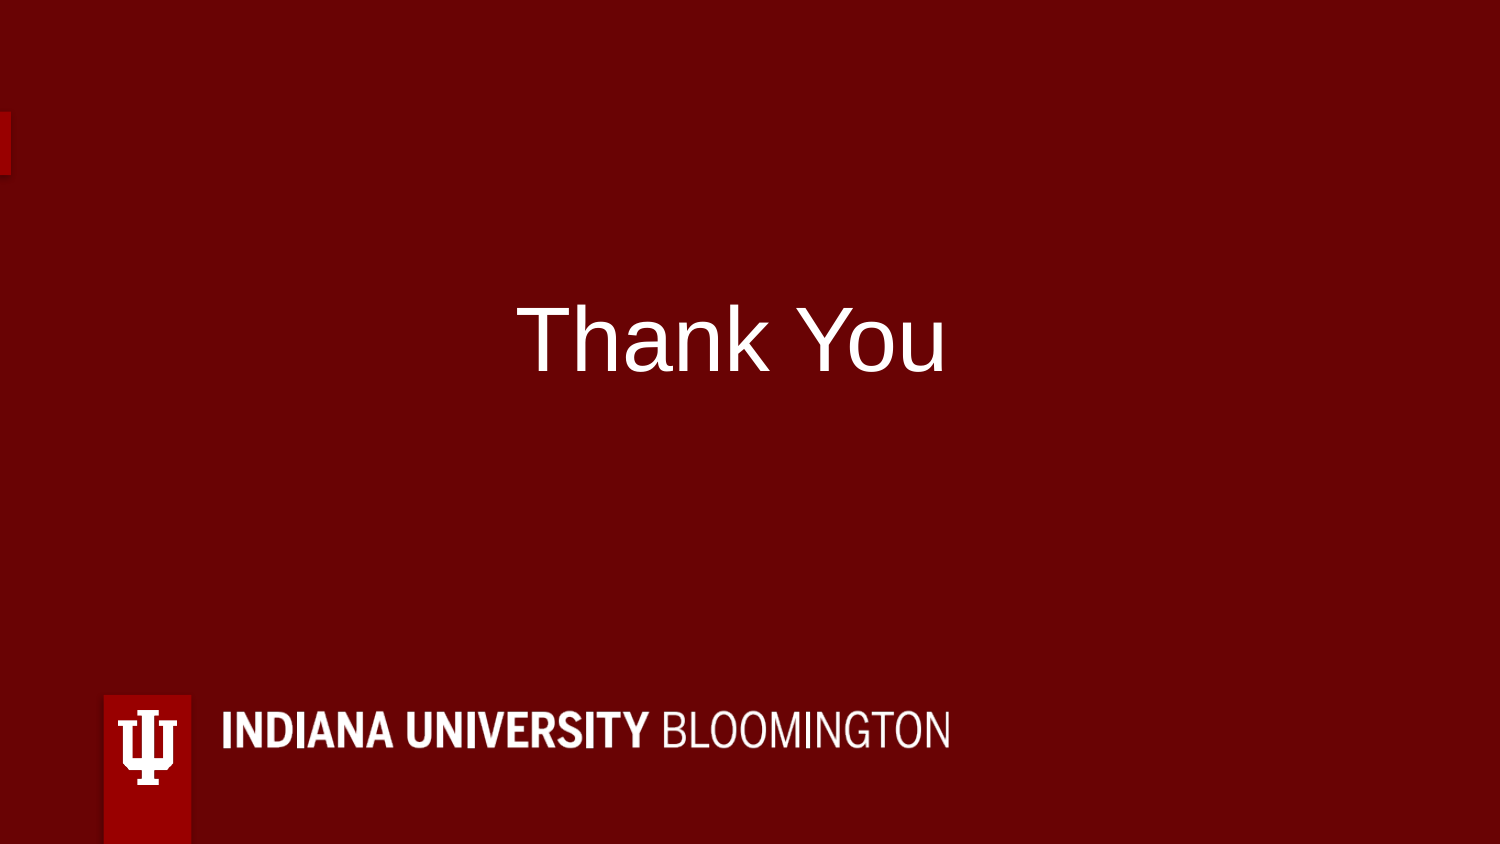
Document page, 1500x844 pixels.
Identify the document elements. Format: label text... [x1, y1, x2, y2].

list Thank You [88, 111, 1378, 559]
